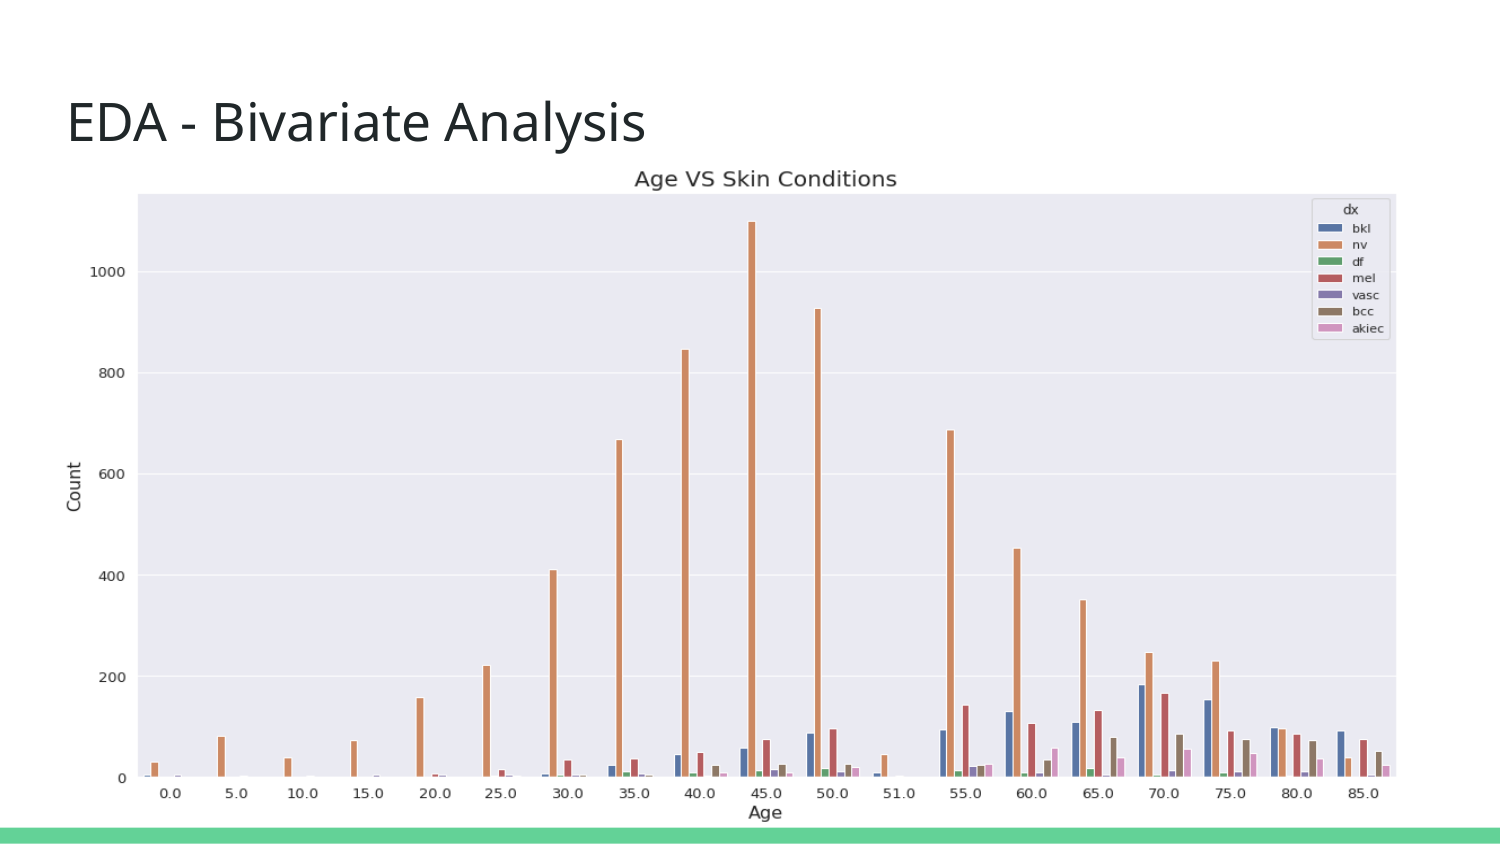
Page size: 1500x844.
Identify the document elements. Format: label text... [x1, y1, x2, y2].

picture [50, 166, 1411, 824]
title EDA - Bivariate Analysis [51, 72, 1449, 167]
